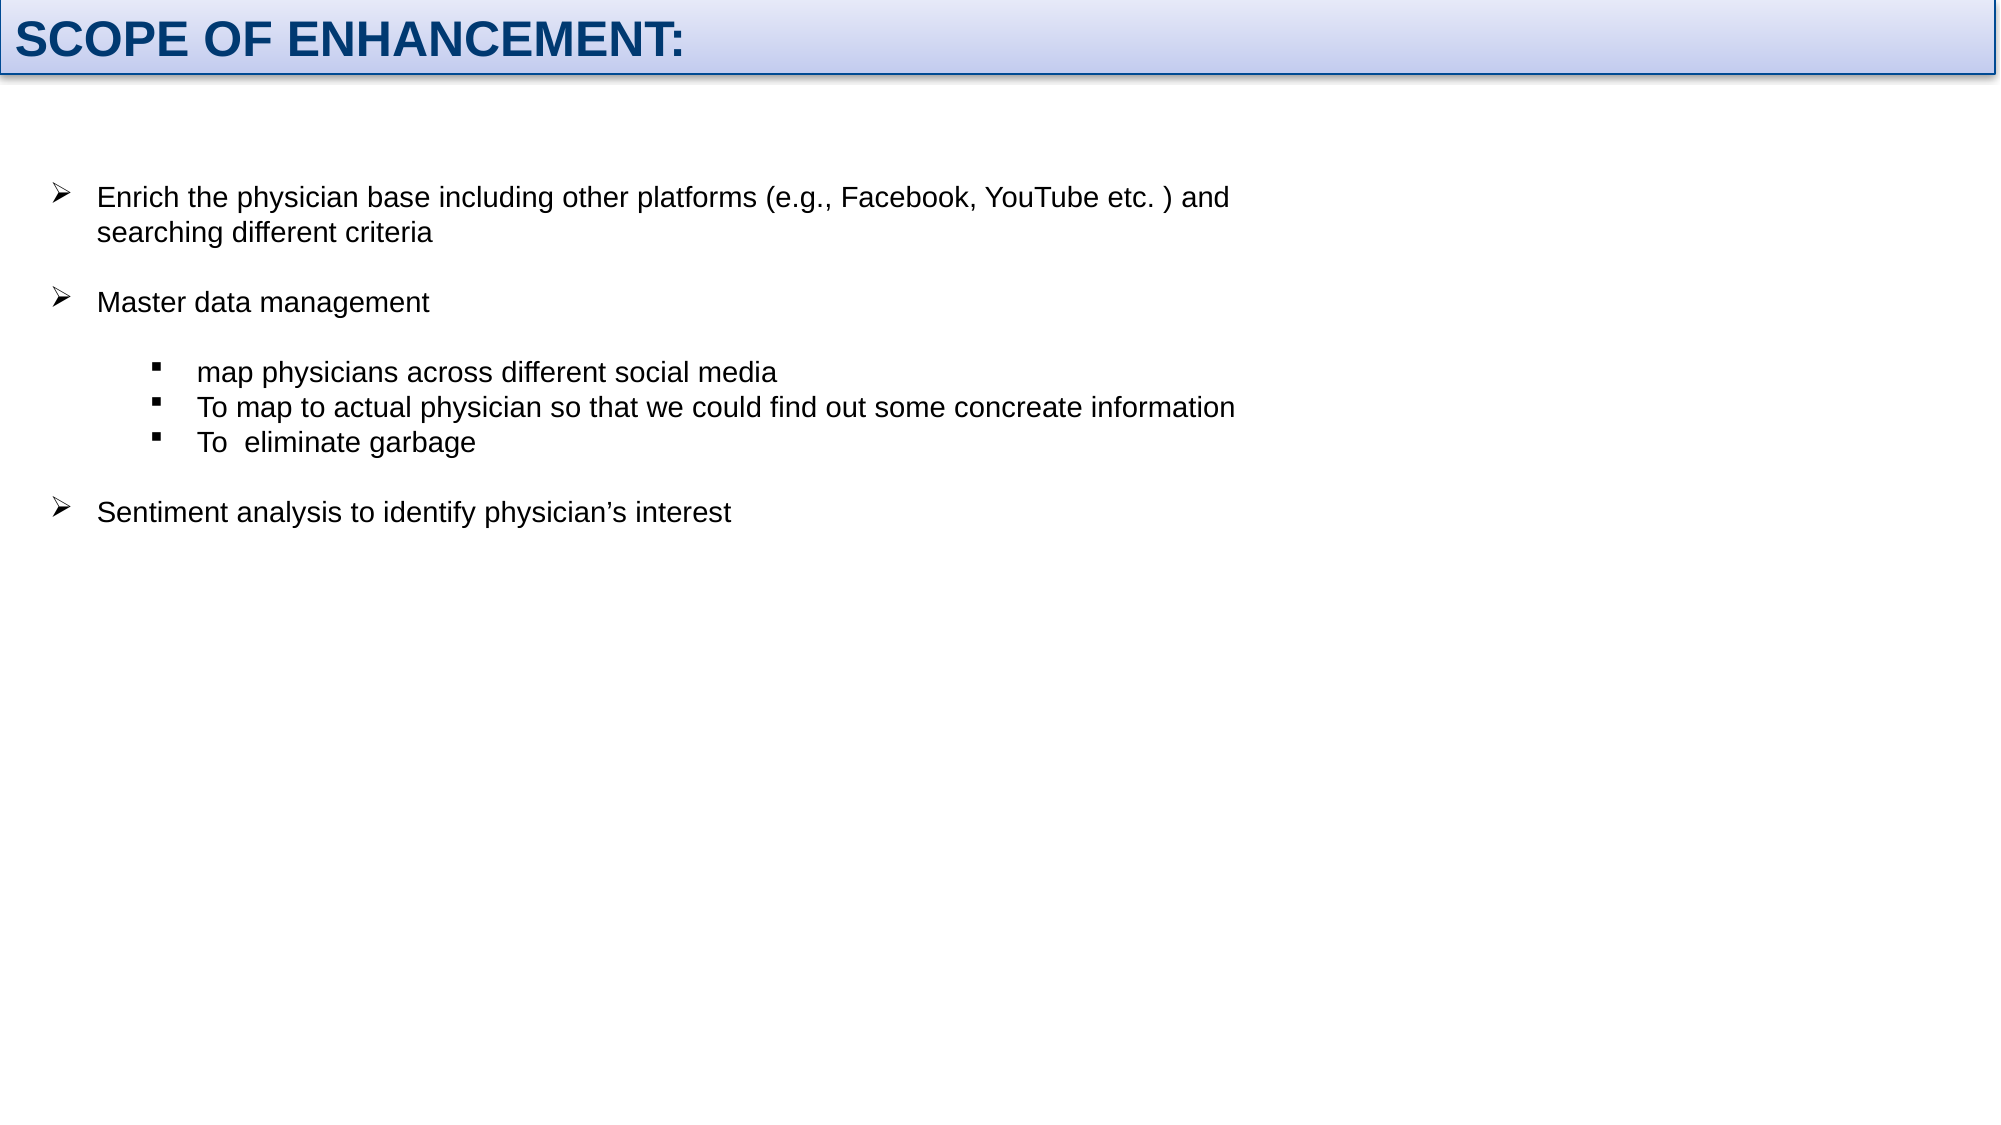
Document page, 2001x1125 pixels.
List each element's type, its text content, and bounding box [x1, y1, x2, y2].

text_box Enrich the physician base including other platforms (e.g., Facebook, YouTube etc. ) and searching different criteria Master data management map physicians across different social media To map to actual physician so that we could find out some concreate information To eliminate garbage Sentiment analysis to identify physician’s interest [35, 85, 1266, 968]
text_box SCOPE OF ENHANCEMENT: [0, 0, 1996, 75]
